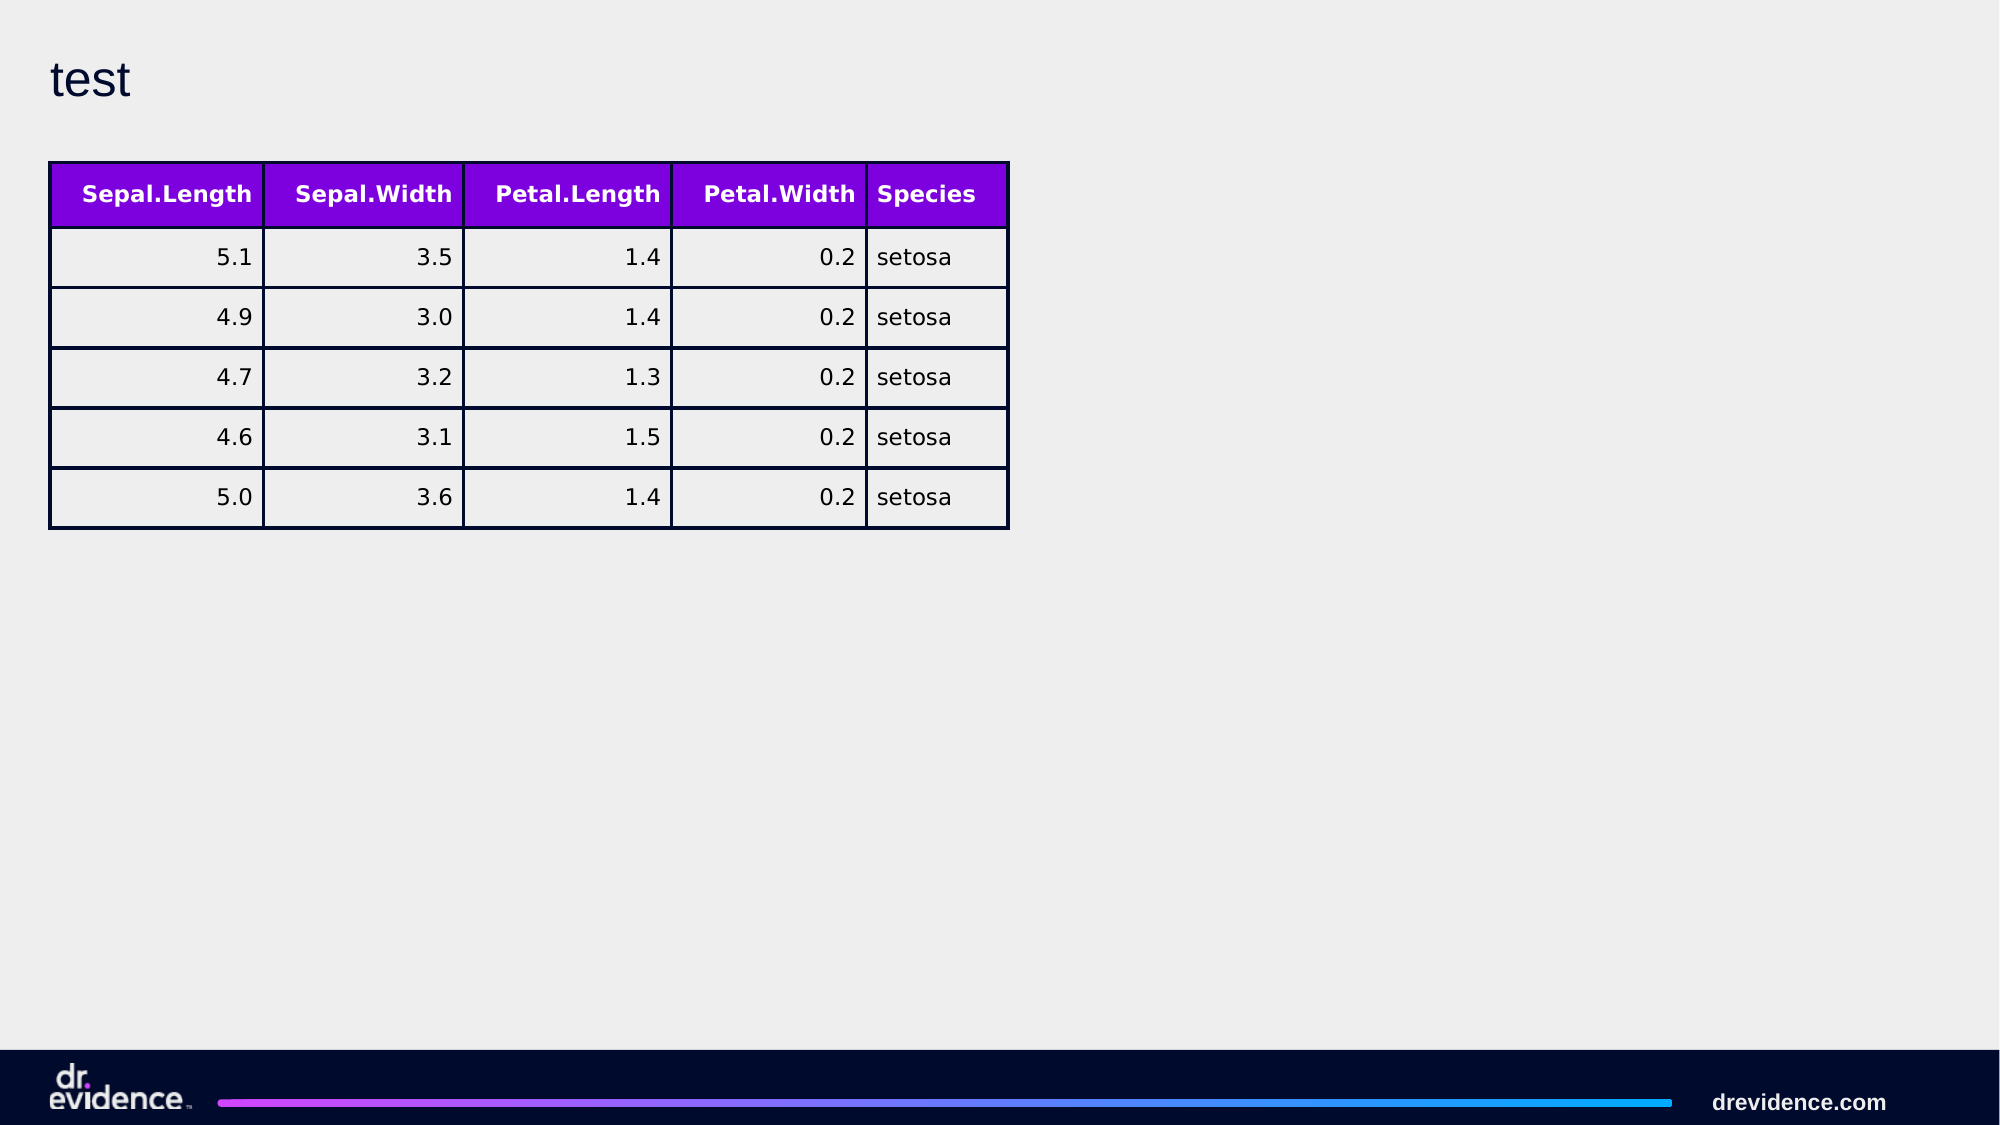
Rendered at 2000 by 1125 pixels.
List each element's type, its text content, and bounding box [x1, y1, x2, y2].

table_header Petal.Length [465, 164, 670, 226]
table_cell setosa [868, 470, 1006, 526]
table_cell 5.0 [52, 470, 262, 526]
table_cell 3.2 [265, 350, 462, 406]
table_cell 0.2 [673, 289, 865, 346]
title test [49, 46, 1950, 108]
table_header Species [868, 164, 1006, 226]
table_cell 3.6 [265, 470, 462, 526]
table_cell 4.6 [52, 410, 262, 466]
table_cell 3.0 [265, 289, 462, 346]
table_cell 0.2 [673, 410, 865, 466]
table_cell setosa [868, 350, 1006, 406]
table_cell 1.4 [465, 289, 670, 346]
table_cell 4.9 [52, 289, 262, 346]
table_cell setosa [868, 229, 1006, 286]
table_cell 0.2 [673, 350, 865, 406]
table_cell 5.1 [52, 229, 262, 286]
table_cell 1.3 [465, 350, 670, 406]
table_header Petal.Width [673, 164, 865, 226]
table_cell 1.4 [465, 470, 670, 526]
table_header Sepal.Width [265, 164, 462, 226]
table_cell 4.7 [52, 350, 262, 406]
table_cell 1.4 [465, 229, 670, 286]
table_cell setosa [868, 289, 1006, 346]
table_cell 0.2 [673, 470, 865, 526]
table_cell 3.5 [265, 229, 462, 286]
table_cell 3.1 [265, 410, 462, 466]
table_cell 0.2 [673, 229, 865, 286]
table_header Sepal.Length [52, 164, 262, 226]
table_cell 1.5 [465, 410, 670, 466]
table_cell setosa [868, 410, 1006, 466]
